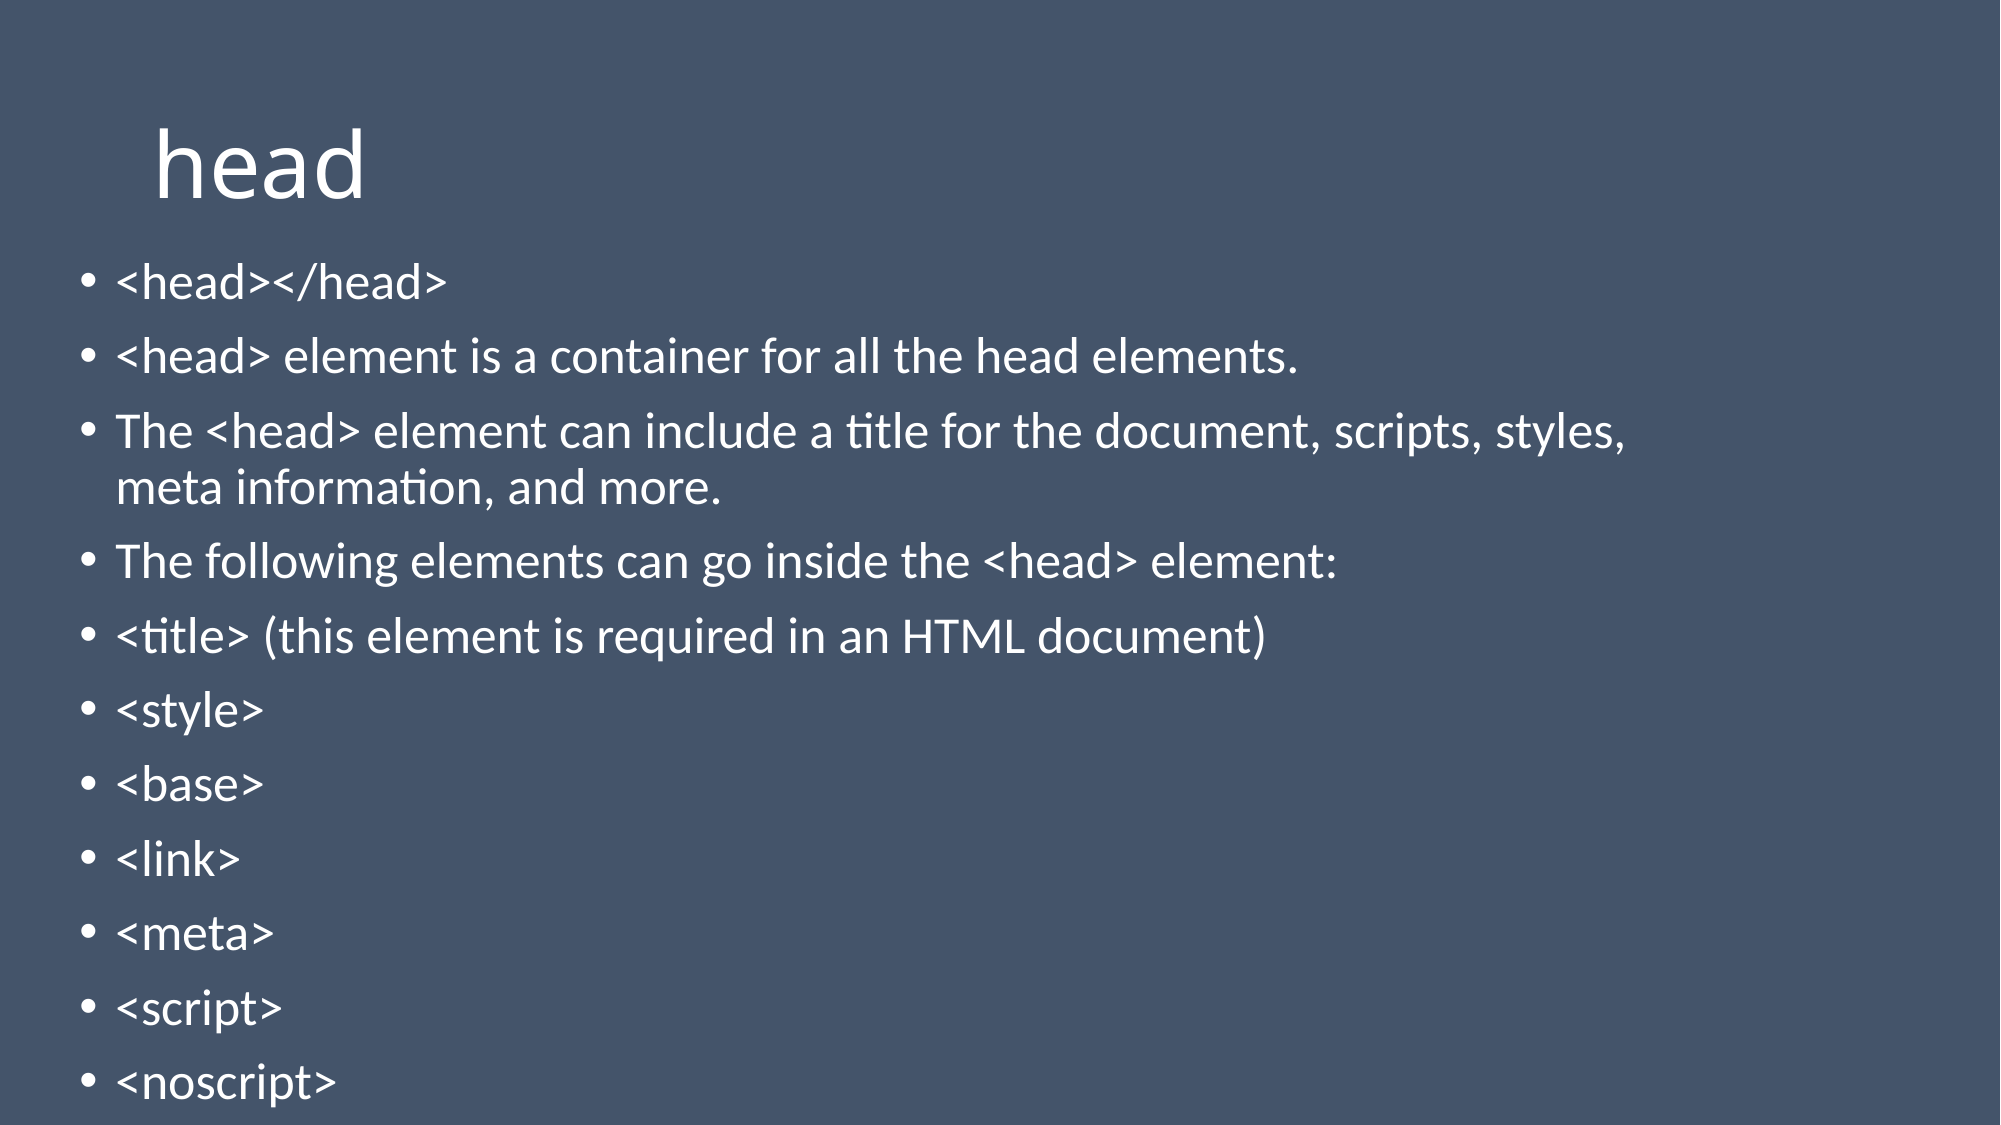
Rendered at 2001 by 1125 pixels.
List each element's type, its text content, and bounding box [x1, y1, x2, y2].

list <head></head> <head> element is a container for all the head elements. The <head> element can include a title for the document, scripts, styles, meta information, and more. The following elements can go inside the <head> element: <title> (this element is required in an HTML document) <style> <base> <link> <meta> <script> <noscript> [64, 247, 1763, 1125]
title head [137, 59, 1863, 278]
